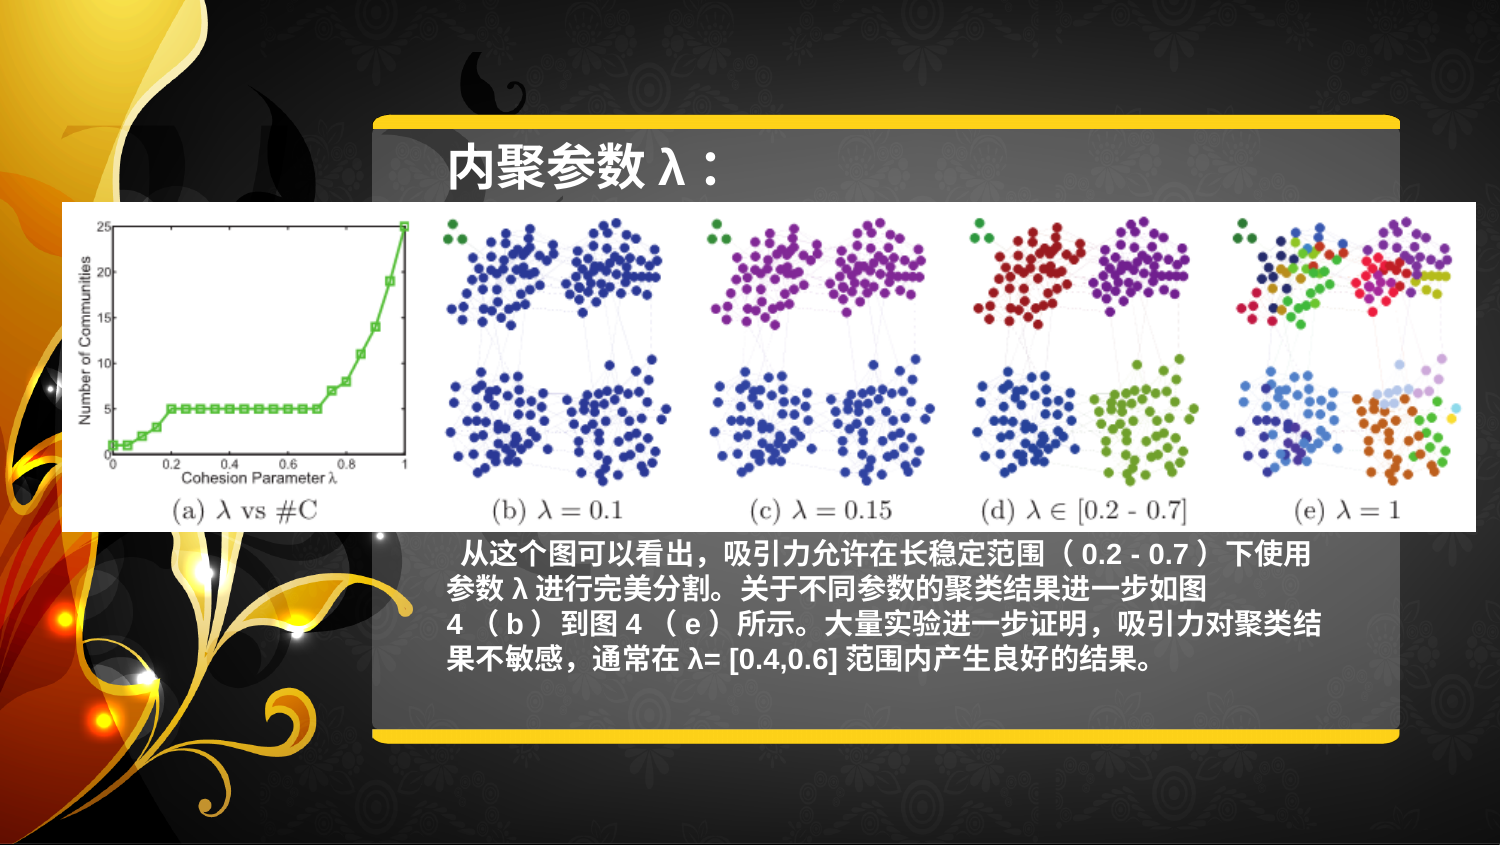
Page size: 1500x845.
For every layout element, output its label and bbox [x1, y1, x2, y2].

picture [62, 202, 1476, 533]
text_box [0, 0, 1500, 844]
